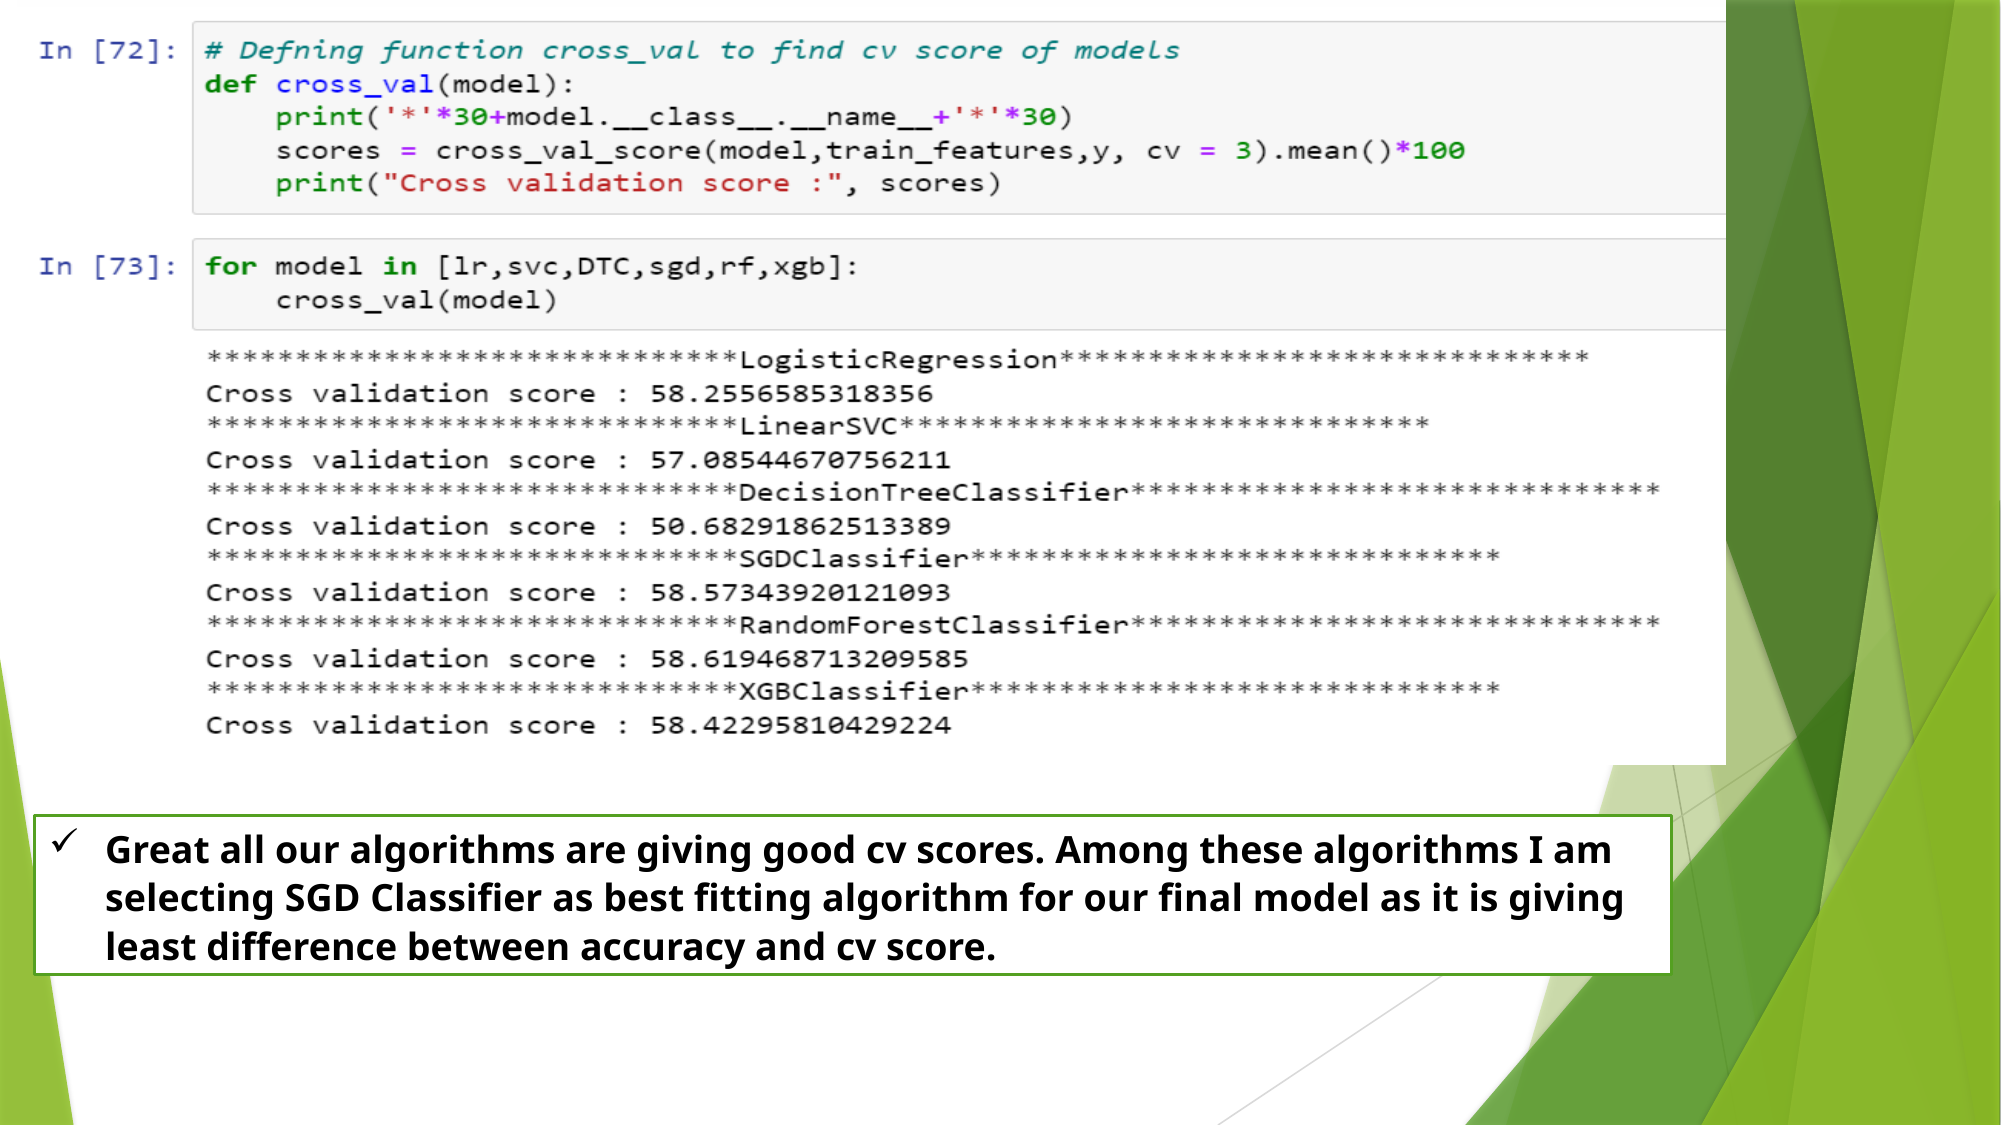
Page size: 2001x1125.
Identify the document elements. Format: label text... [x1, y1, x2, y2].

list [16, 0, 1727, 765]
text_box Great all our algorithms are giving good cv scores. Among these algorithms I am selecting SGD Classifier as best fitting algorithm for our final model as it is giving least difference between accuracy and cv score. [33, 814, 1673, 976]
